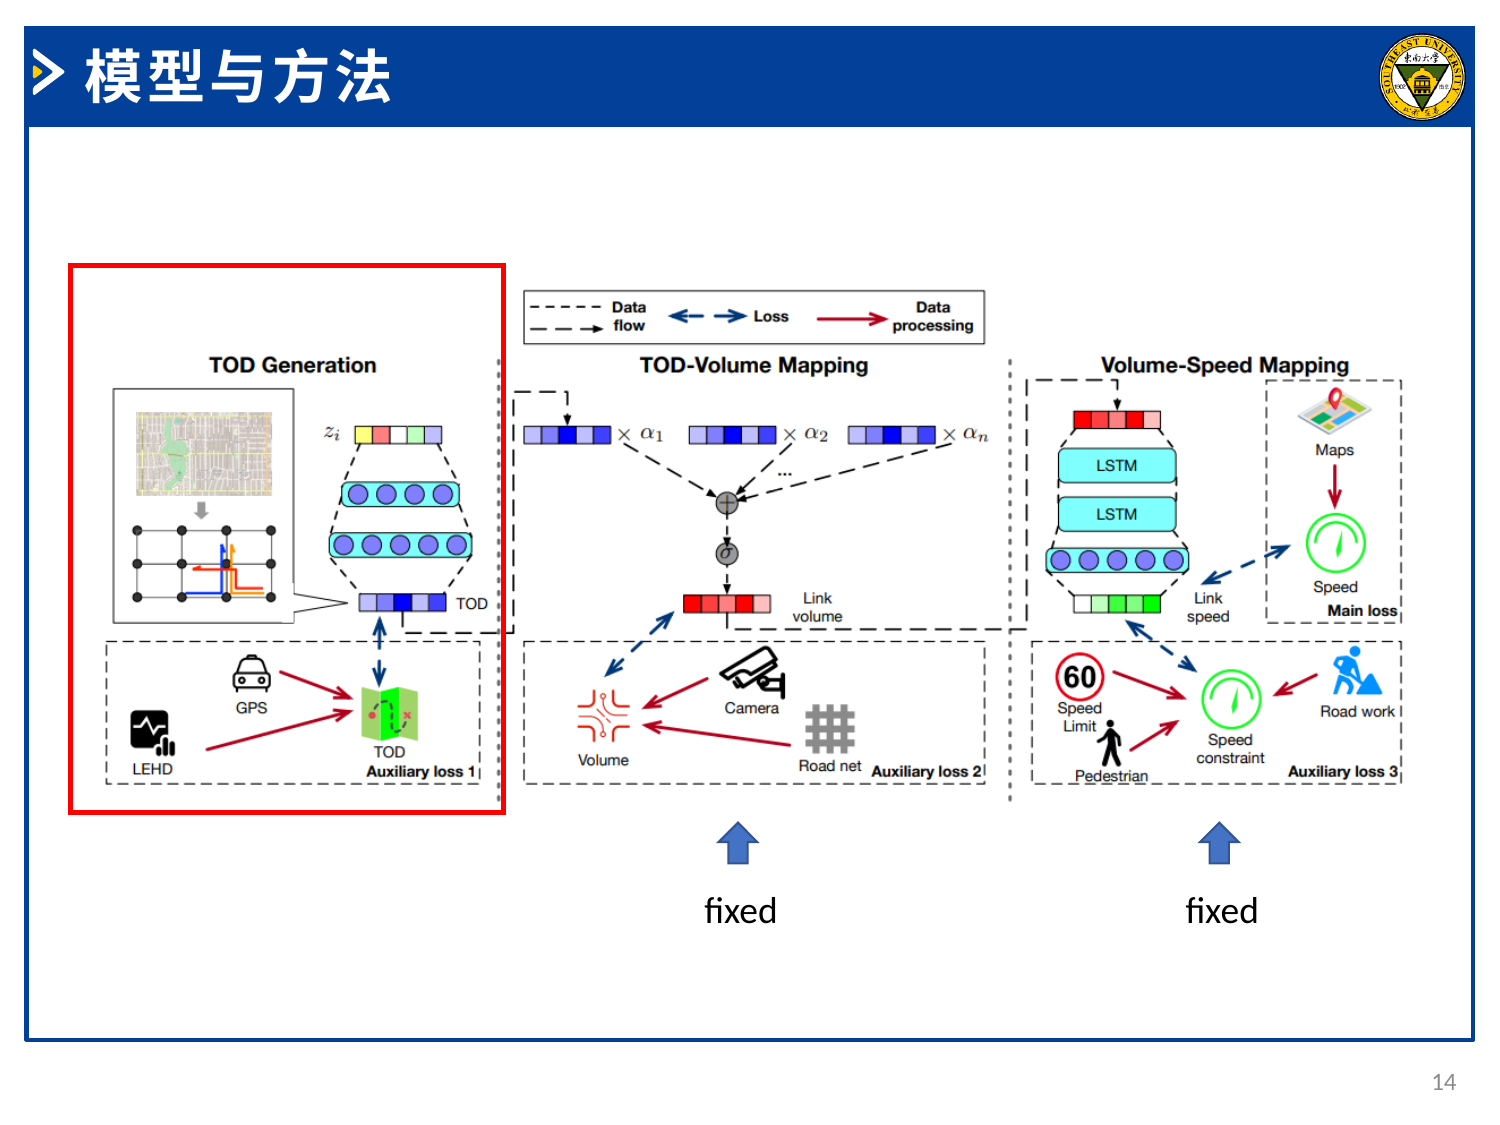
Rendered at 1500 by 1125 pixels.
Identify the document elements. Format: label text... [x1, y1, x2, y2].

slide_number 14 [1382, 1051, 1472, 1111]
picture [1378, 33, 1467, 121]
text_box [689, 822, 811, 940]
text_box 模型与方法 [70, 32, 691, 118]
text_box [1170, 822, 1292, 940]
picture [57, 265, 1443, 813]
